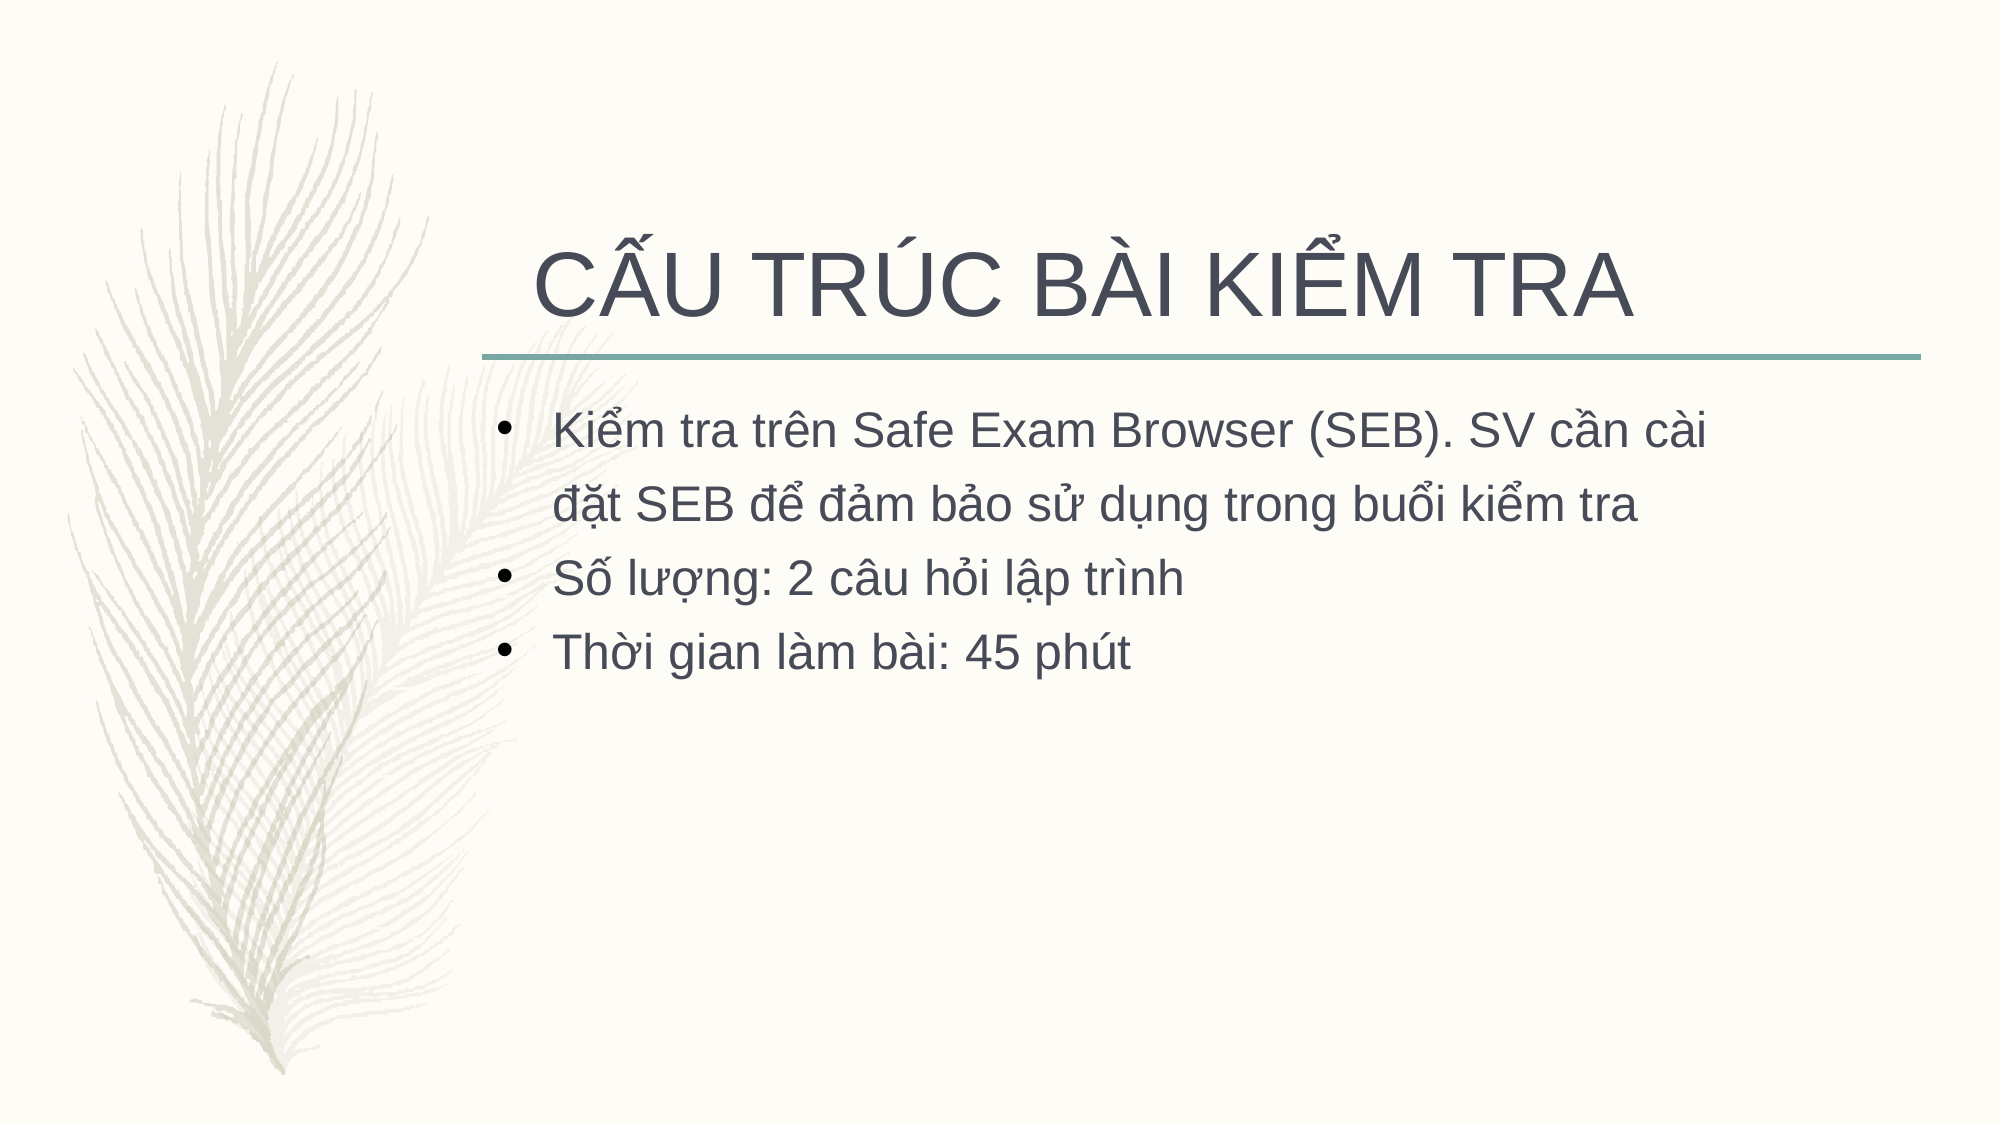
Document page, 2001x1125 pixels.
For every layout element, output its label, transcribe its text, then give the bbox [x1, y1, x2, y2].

text_box Kiểm tra trên Safe Exam Browser (SEB). SV cần cài đặt SEB để đảm bảo sử dụng trong buổi kiểm tra Số lượng: 2 câu hỏi lập trình Thời gian làm bài: 45 phút [494, 382, 1826, 1052]
title CẤU TRÚC BÀI KIỂM TRA [530, 222, 1907, 337]
picture [67, 60, 639, 1075]
